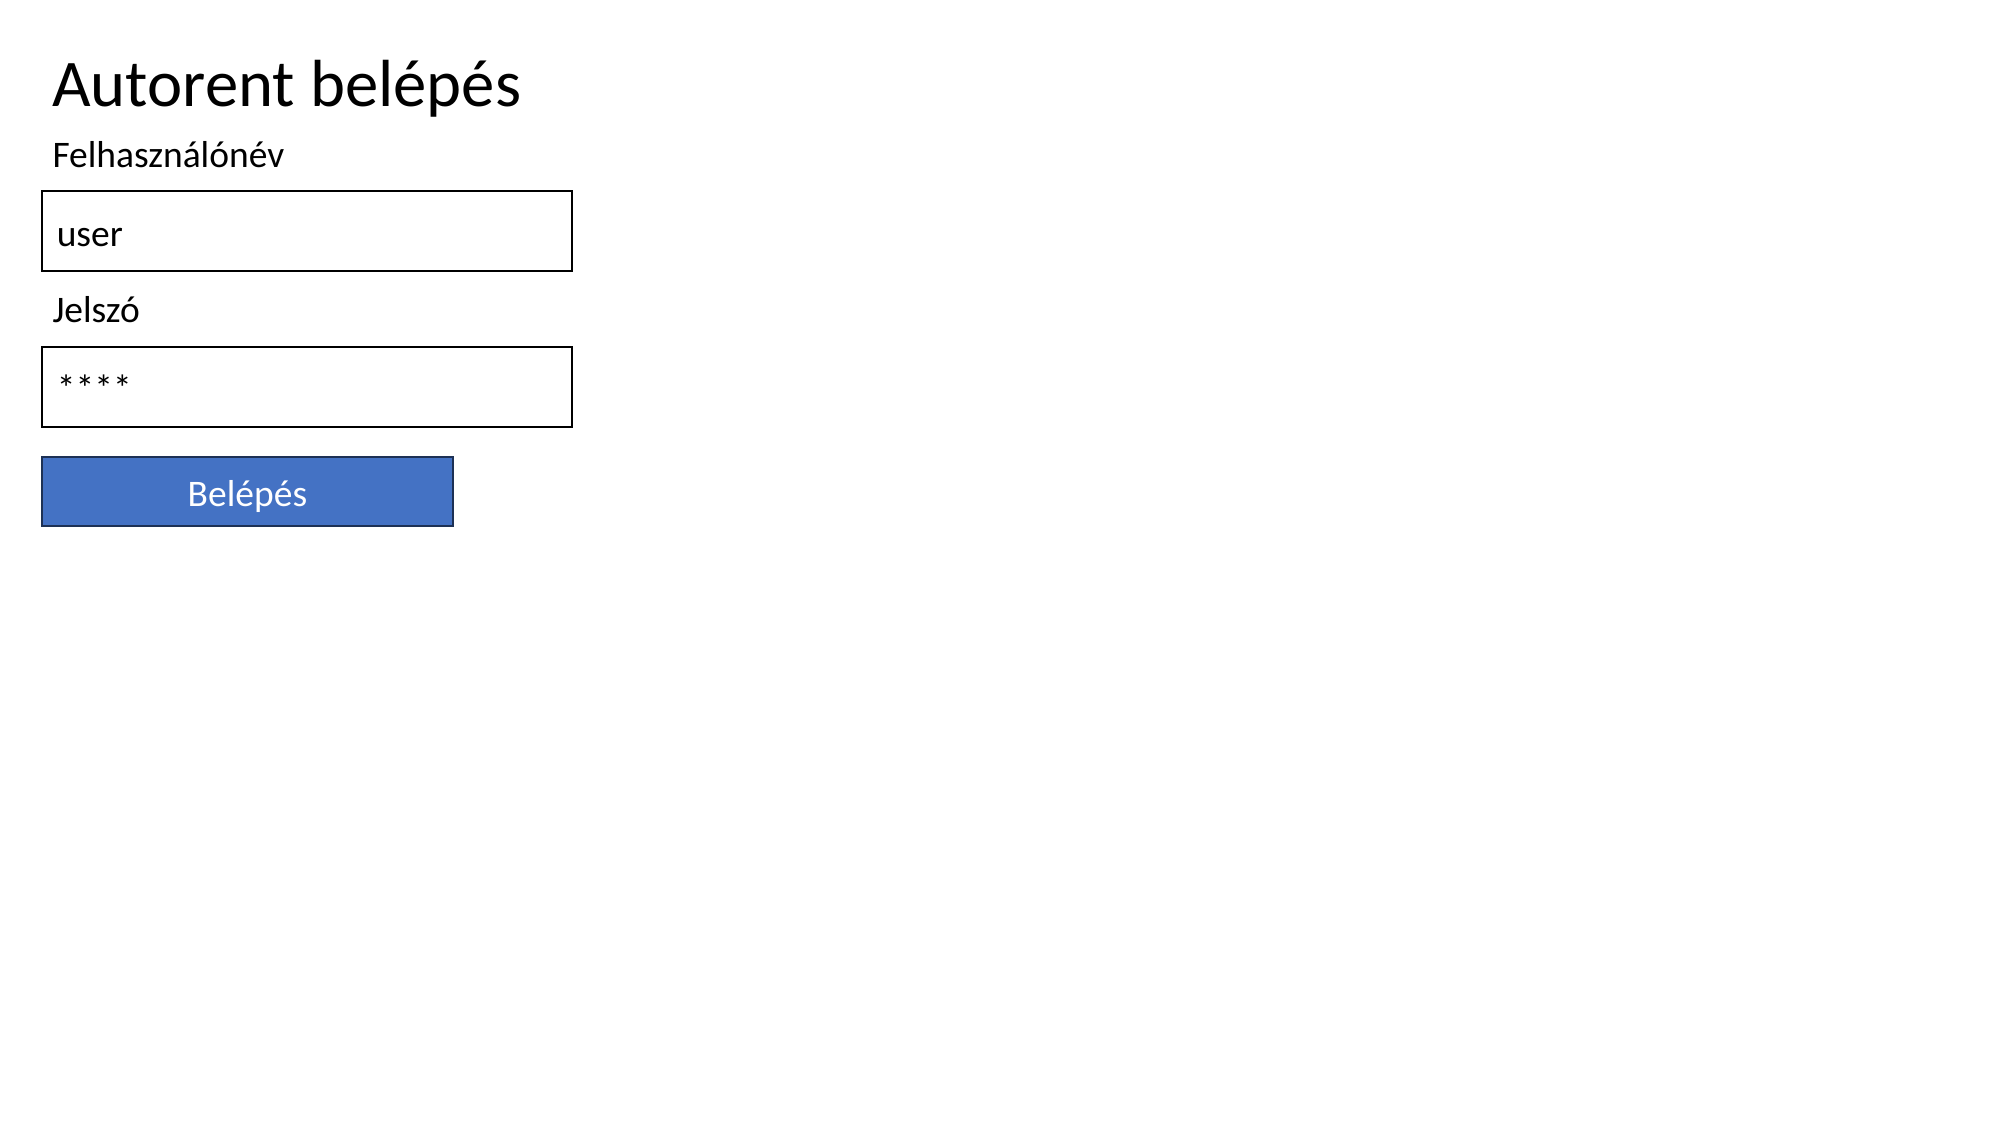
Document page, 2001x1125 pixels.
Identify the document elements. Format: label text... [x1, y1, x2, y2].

text_box Jelszó [37, 277, 577, 338]
text_box user [41, 190, 573, 272]
text_box Felhasználónév [37, 122, 577, 183]
text_box Autorent belépés [37, 32, 577, 122]
text_box **** [41, 346, 573, 428]
text_box Belépés [41, 456, 454, 527]
